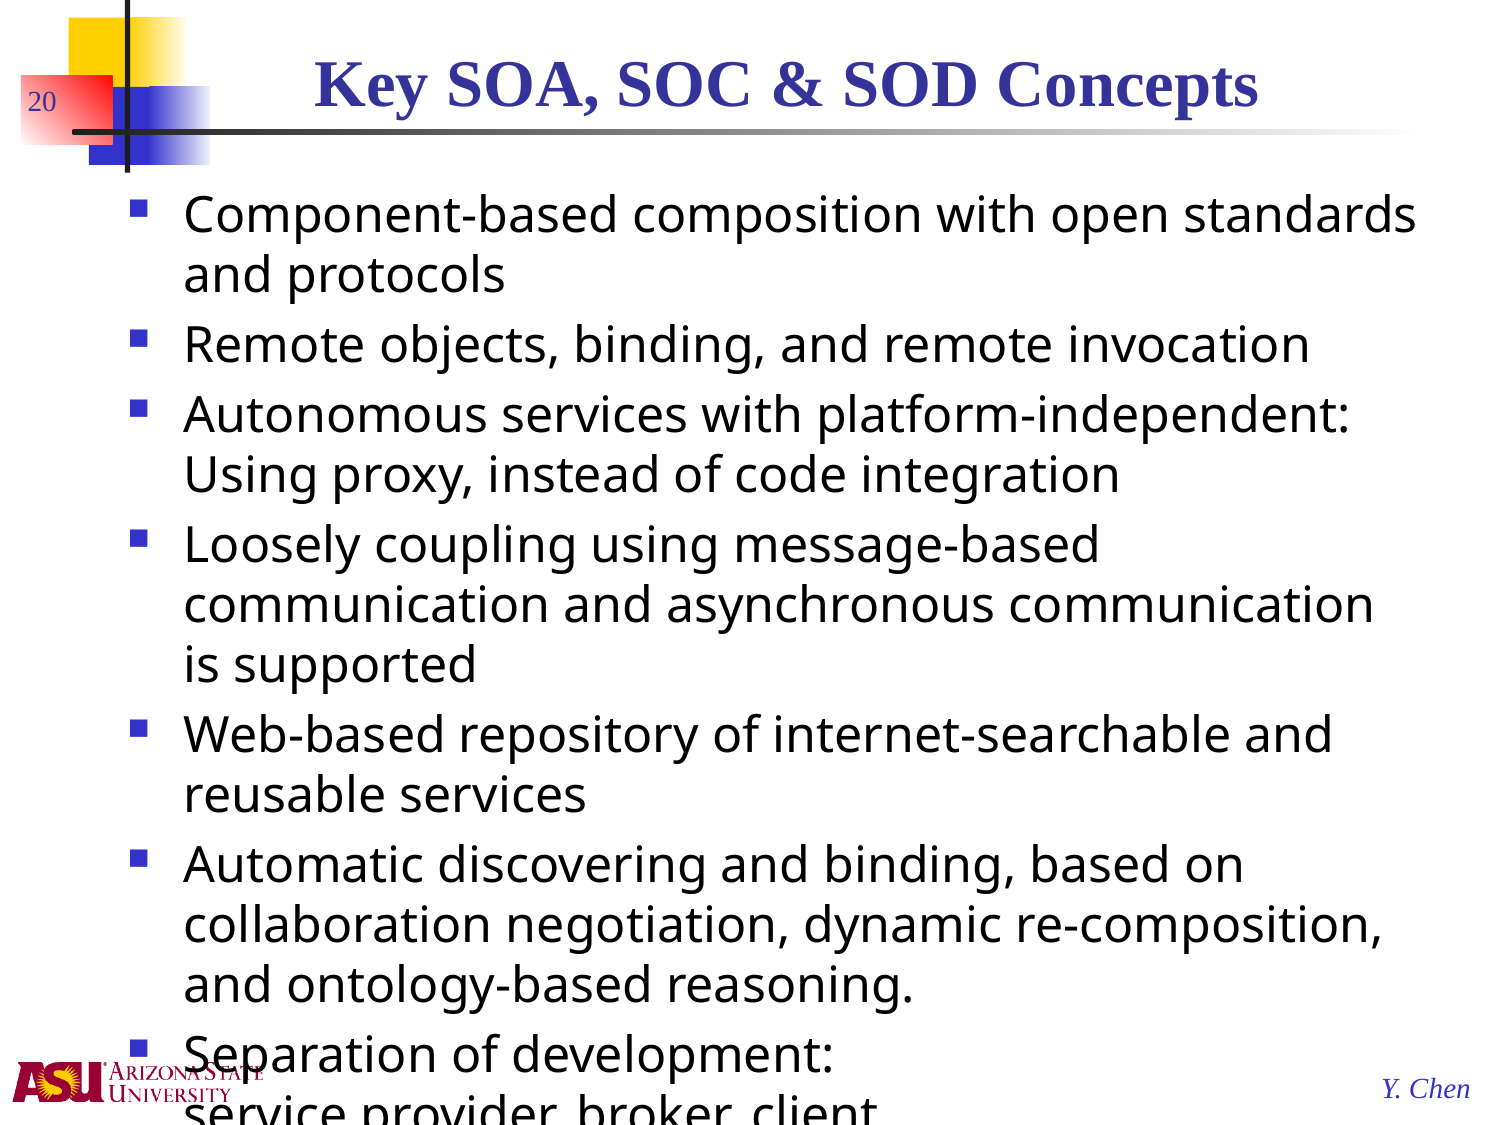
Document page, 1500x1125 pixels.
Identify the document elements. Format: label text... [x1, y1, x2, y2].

slide_number 20 [12, 49, 326, 126]
list Component-based composition with open standards and protocols Remote objects, binding, and remote invocation Autonomous services with platform-independent: Using proxy, instead of code integration Loosely coupling using message-based communication and asynchronous communication is supported Web-based repository of internet-searchable and reusable services Automatic discovering and binding, based on collaboration negotiation, dynamic re-composition, and ontology-based reasoning. Separation of development: service provider, broker, client [112, 174, 1438, 1125]
picture [12, 1062, 112, 1102]
title Key SOA, SOC & SOD Concepts [162, 24, 1413, 128]
